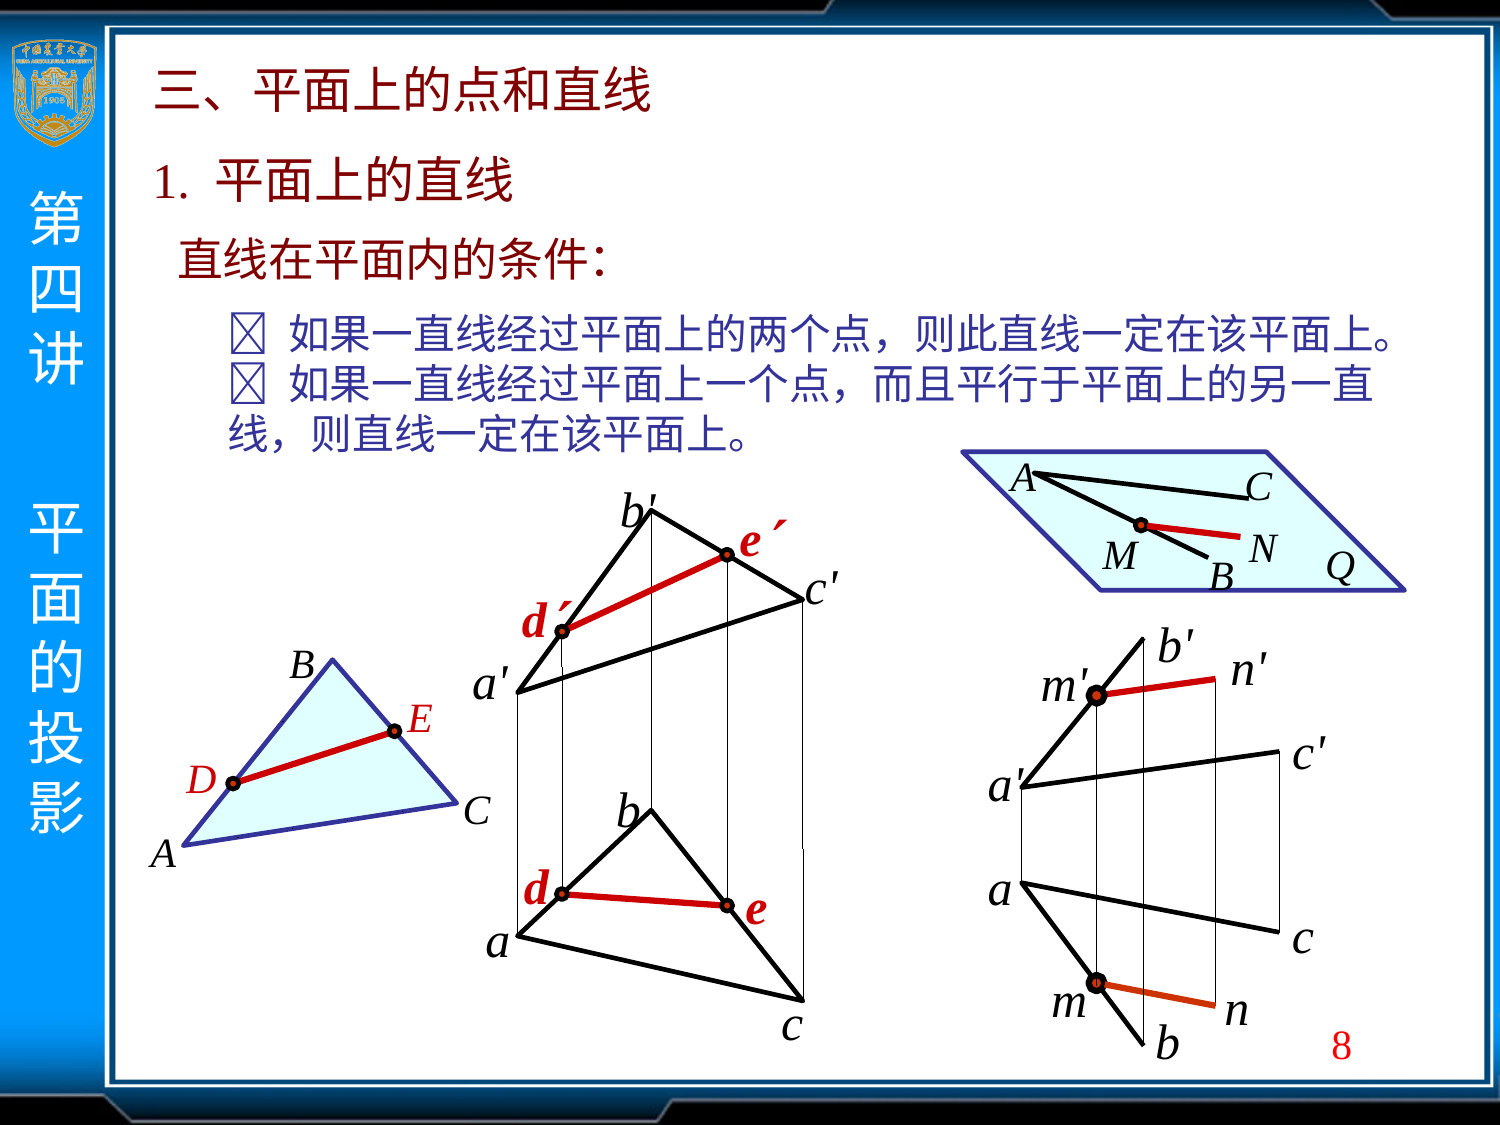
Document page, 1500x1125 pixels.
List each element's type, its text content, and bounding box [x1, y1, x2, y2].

title 三、平面上的点和直线 1. 平面上的直线 [137, 24, 1388, 213]
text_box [962, 449, 1405, 600]
picture [0, 0, 1500, 1125]
text_box 8 [1326, 1010, 1415, 1076]
text_box 直线在平面内的条件： [162, 212, 687, 294]
text_box  如果一直线经过平面上的两个点，则此直线一定在该平面上。  如果一直线经过平面上一个点，而且平行于平面上的另一直线，则直线一定在该平面上。 [212, 299, 1425, 465]
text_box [150, 636, 466, 876]
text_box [987, 612, 1326, 1070]
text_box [471, 477, 838, 1051]
